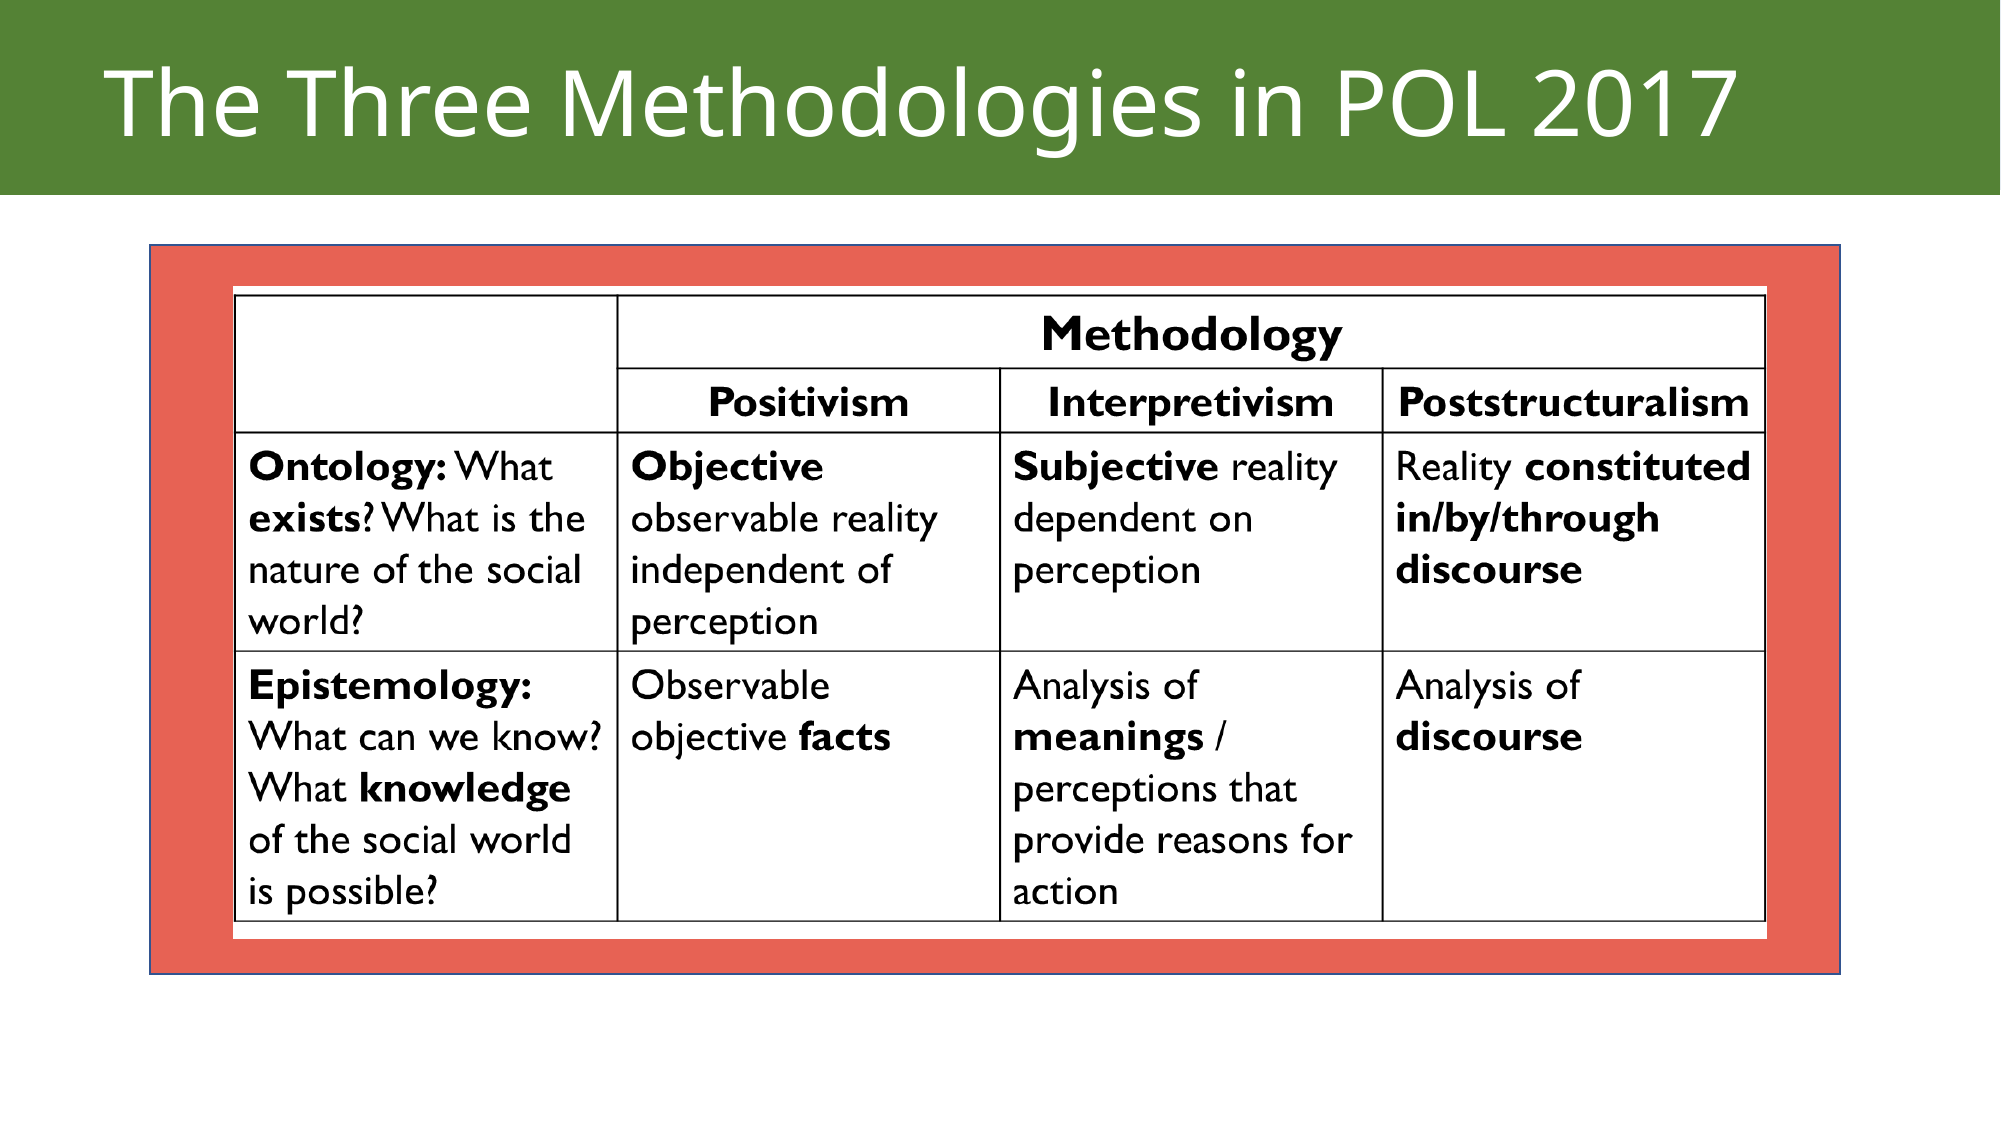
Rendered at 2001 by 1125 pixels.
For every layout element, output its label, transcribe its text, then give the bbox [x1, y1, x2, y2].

text_box [149, 244, 1841, 975]
title The Three Methodologies in POL 2017 [88, 31, 1912, 182]
text_box [0, 0, 2000, 194]
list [233, 286, 1767, 940]
